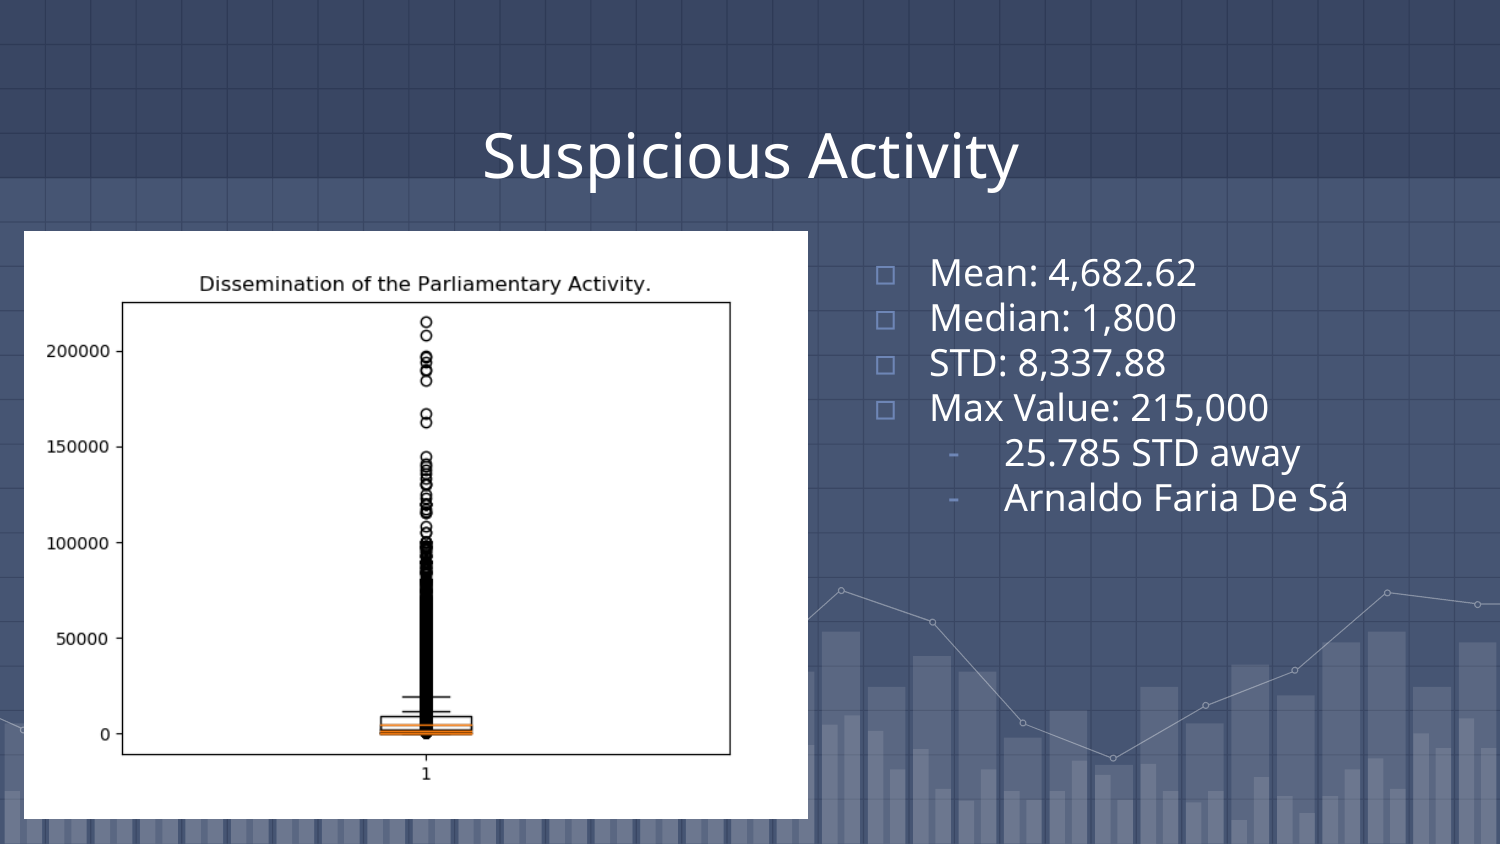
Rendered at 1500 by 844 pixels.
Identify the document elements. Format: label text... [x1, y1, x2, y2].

picture [24, 231, 809, 820]
text_box Mean: 4,682.62 Median: 1,800 STD: 8,337.88 Max Value: 215,000 25.785 STD away Arnaldo Faria De Sá [839, 233, 1415, 810]
title Suspicious Activity [121, 65, 1383, 207]
